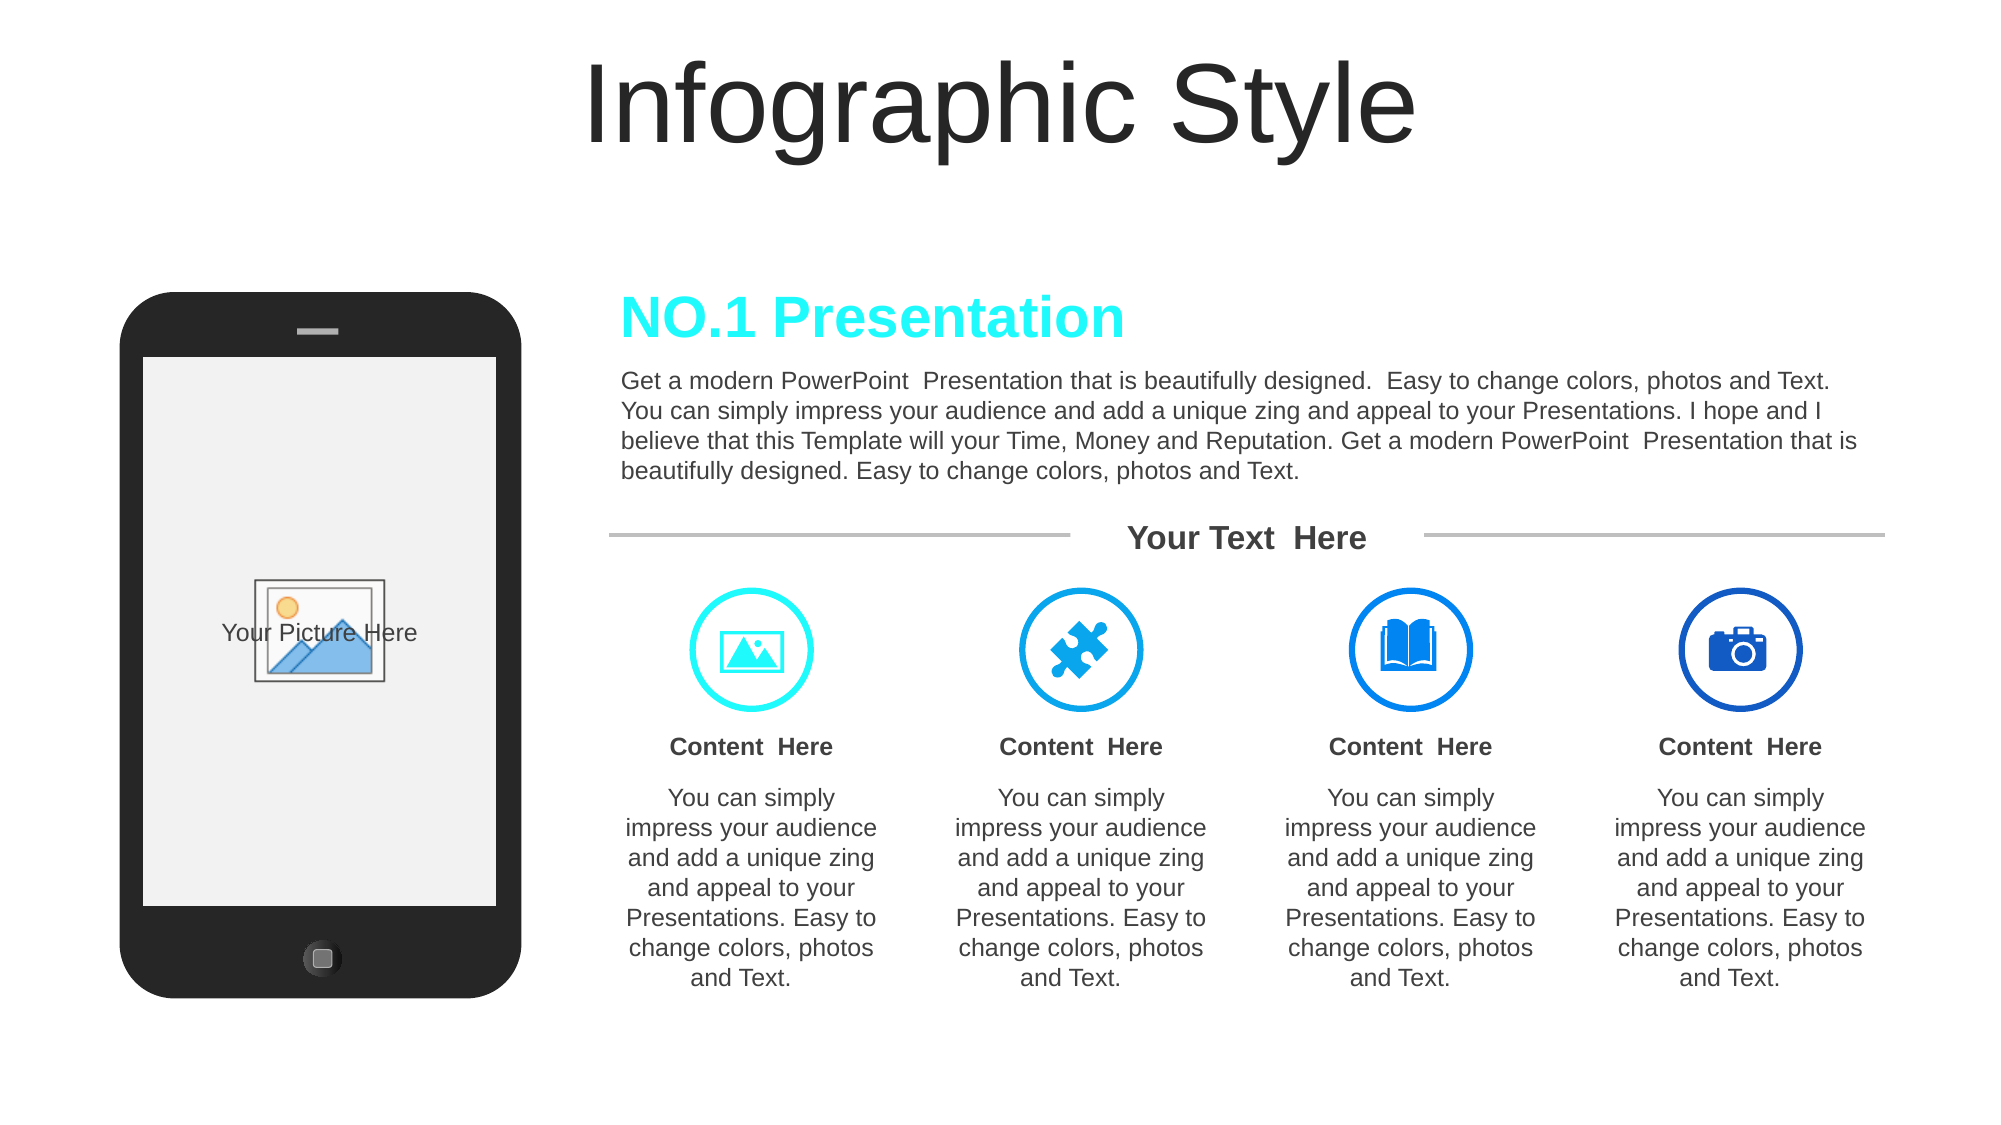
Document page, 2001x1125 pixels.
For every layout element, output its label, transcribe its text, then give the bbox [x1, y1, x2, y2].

text_box Get a modern PowerPoint Presentation that is beautifully designed. Easy to change colors, photos and Text. You can simply impress your audience and add a unique zing and appeal to your Presentations. I hope and I believe that this Template will your Time, Money and Reputation. Get a modern PowerPoint Presentation that is beautifully designed. Easy to change colors, photos and Text. [606, 357, 1891, 492]
list Infographic Style [89, 52, 1911, 161]
text_box [691, 589, 812, 710]
picture [143, 356, 497, 906]
text_box [1021, 589, 1142, 710]
text_box [719, 630, 785, 674]
text_box [1707, 625, 1768, 672]
text_box [1379, 617, 1438, 672]
text_box [1680, 589, 1801, 710]
text_box [1048, 619, 1110, 681]
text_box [935, 723, 1227, 1002]
text_box [1350, 589, 1472, 710]
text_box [1265, 723, 1557, 1002]
text_box NO.1 Presentation [606, 271, 1891, 357]
text_box Your Text Here [1070, 508, 1424, 564]
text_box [605, 723, 898, 1002]
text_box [1595, 723, 1887, 1002]
